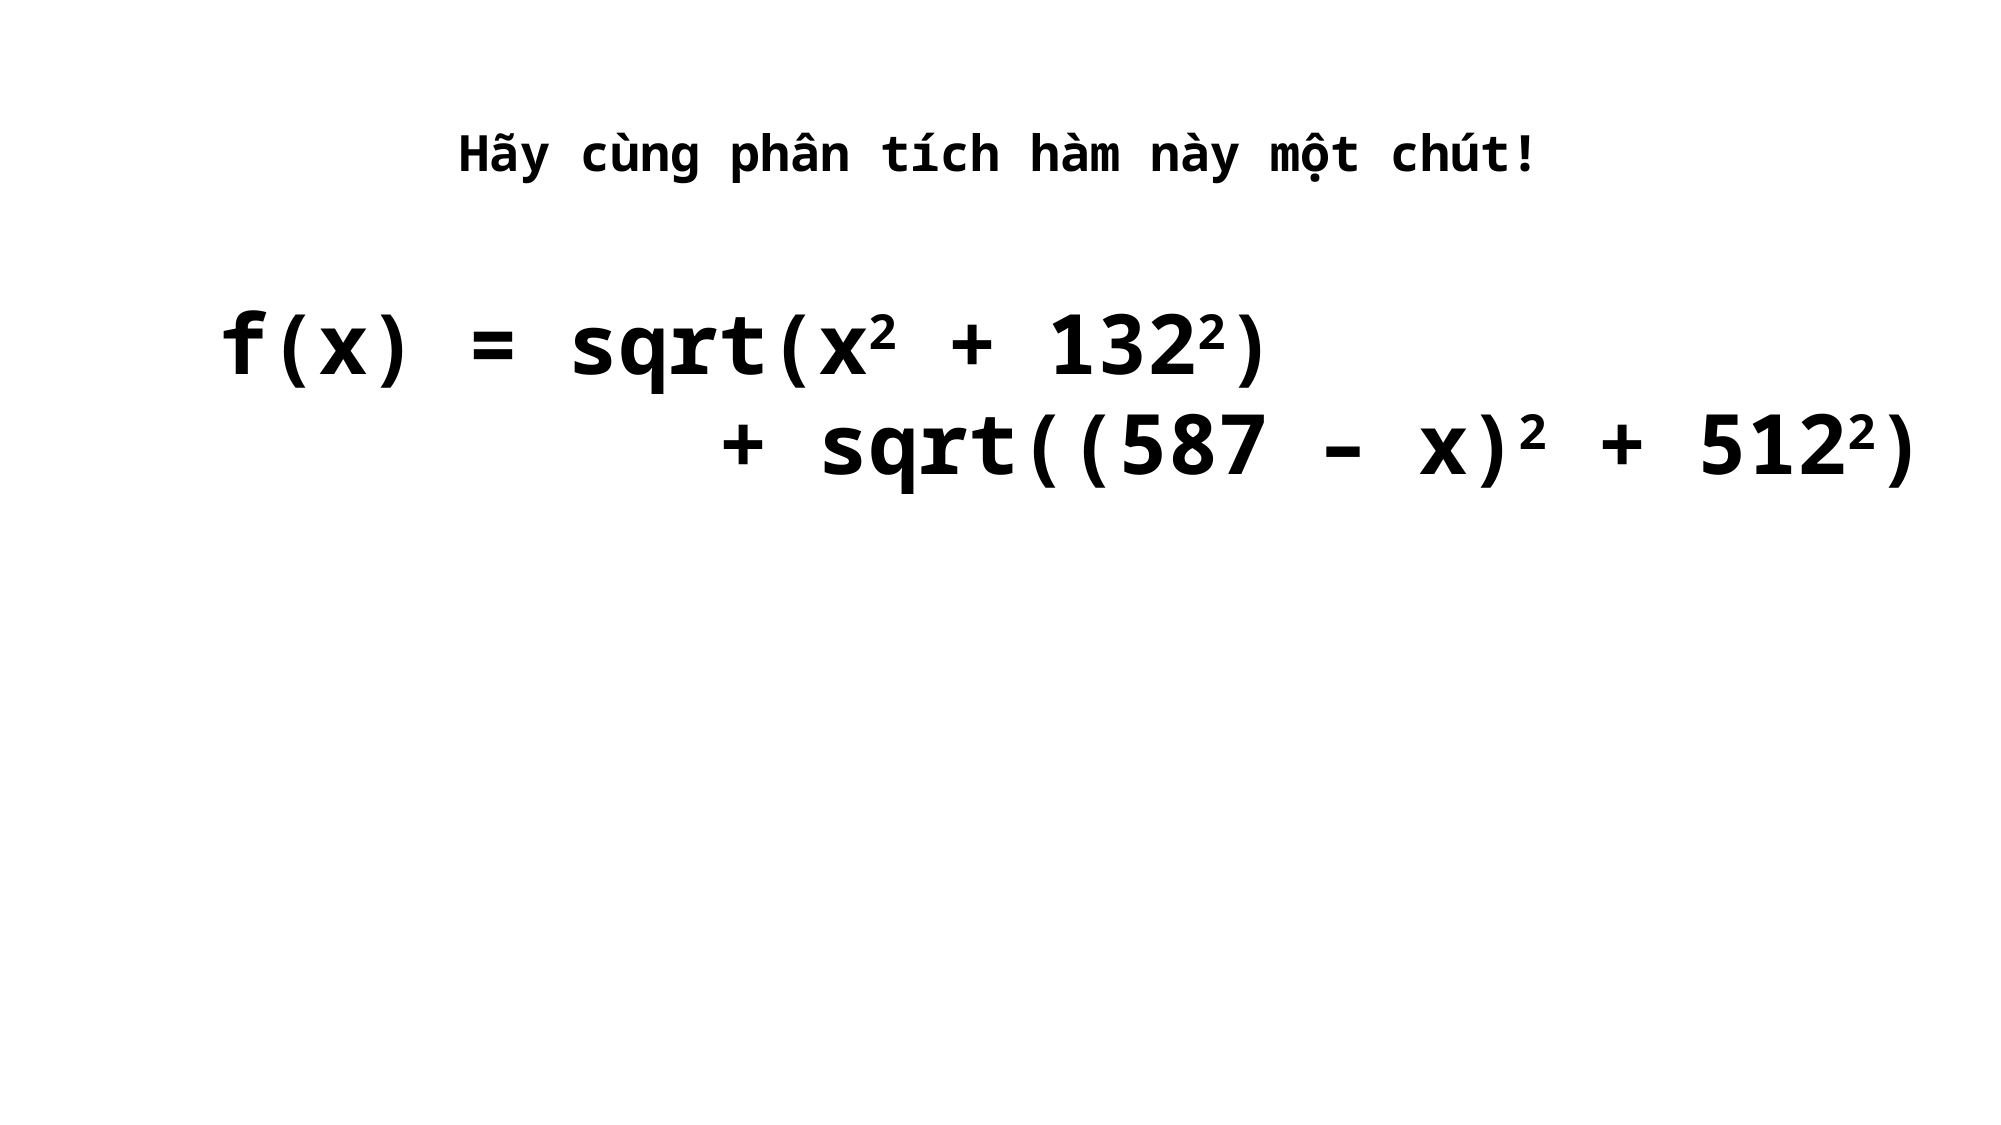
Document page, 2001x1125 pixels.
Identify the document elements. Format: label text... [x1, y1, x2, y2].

text_box f(x) = sqrt(x2 + 1322) + sqrt((587 – x)2 + 5122) [204, 283, 2000, 499]
text_box Hãy cùng phân tích hàm này một chút! [308, 114, 1692, 190]
